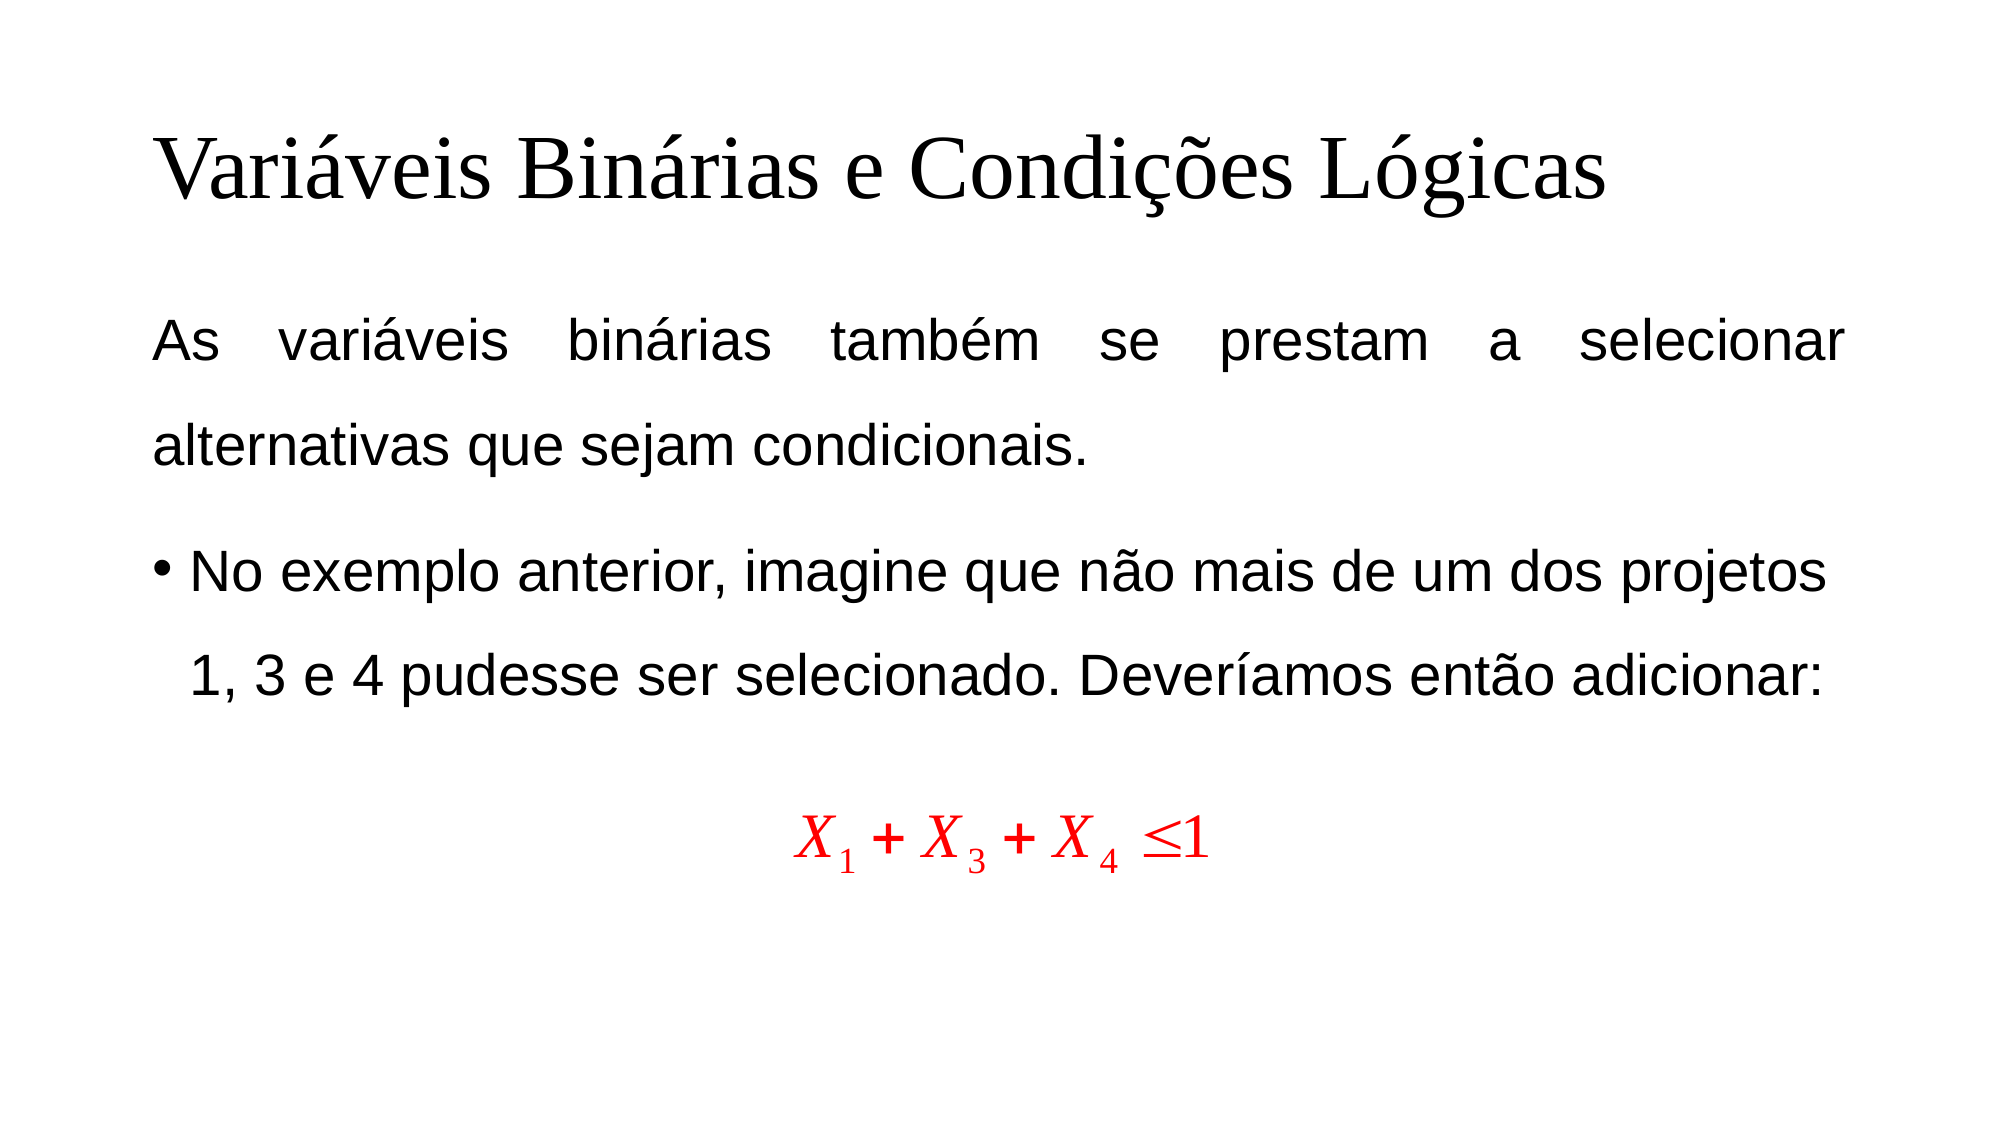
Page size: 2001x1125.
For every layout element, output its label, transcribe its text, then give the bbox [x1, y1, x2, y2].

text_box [781, 794, 1219, 890]
list As variáveis binárias também se prestam a selecionar alternativas que sejam condicionais. No exemplo anterior, imagine que não mais de um dos projetos 1, 3 e 4 pudesse ser selecionado. Deveríamos então adicionar: [137, 260, 1863, 974]
title Variáveis Binárias e Condições Lógicas [137, 59, 1863, 260]
